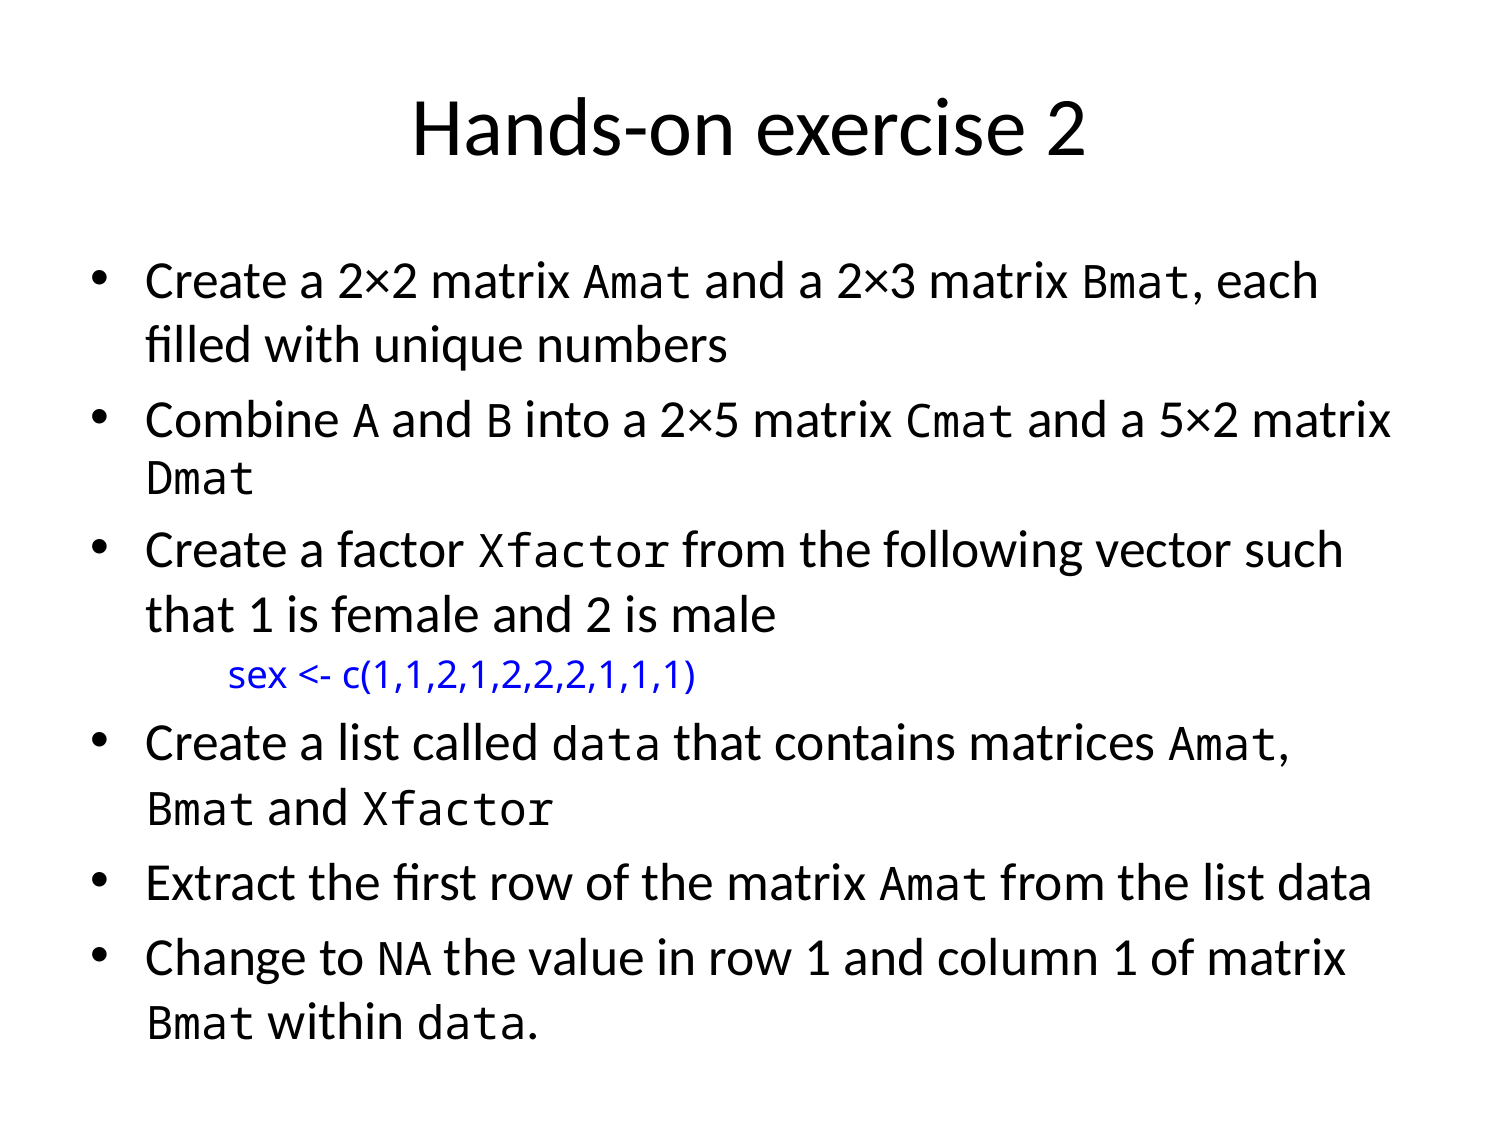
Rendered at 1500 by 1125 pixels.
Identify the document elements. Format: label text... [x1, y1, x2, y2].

list Create a 2×2 matrix Amat and a 2×3 matrix Bmat, each filled with unique numbers Combine A and B into a 2×5 matrix Cmat and a 5×2 matrix Dmat Create a factor Xfactor from the following vector such that 1 is female and 2 is male sex <- c(1,1,2,1,2,2,2,1,1,1) Create a list called data that contains matrices Amat, Bmat and Xfactor Extract the first row of the matrix Amat from the list data Change to NA the value in row 1 and column 1 of matrix Bmat within data. [75, 237, 1425, 1075]
title Hands-on exercise 2 [75, 45, 1425, 200]
